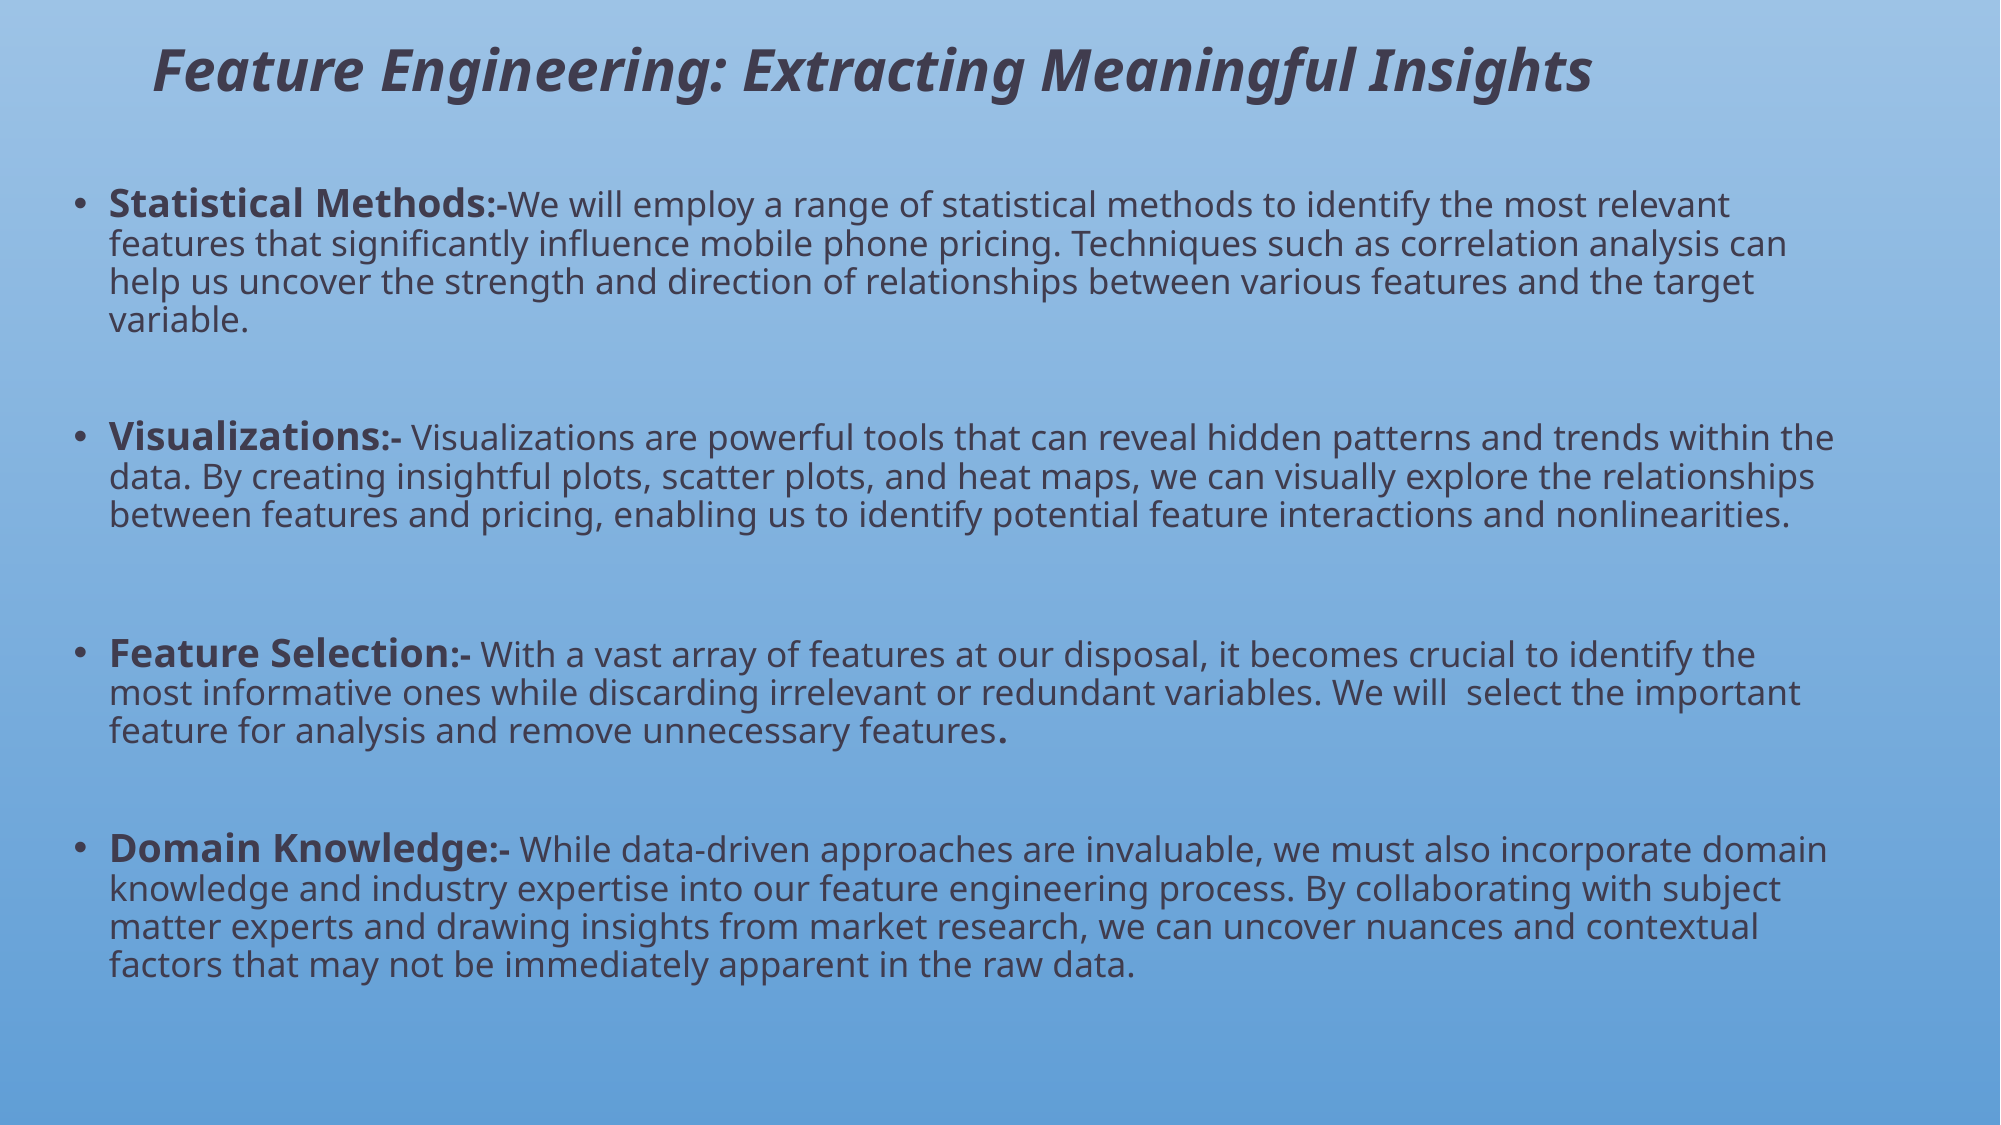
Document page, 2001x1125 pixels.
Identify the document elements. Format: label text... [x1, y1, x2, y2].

list Statistical Methods:-We will employ a range of statistical methods to identify the most relevant features that significantly influence mobile phone pricing. Techniques such as correlation analysis can help us uncover the strength and direction of relationships between various features and the target variable. Visualizations:- Visualizations are powerful tools that can reveal hidden patterns and trends within the data. By creating insightful plots, scatter plots, and heat maps, we can visually explore the relationships between features and pricing, enabling us to identify potential feature interactions and nonlinearities. Feature Selection:- With a vast array of features at our disposal, it becomes crucial to identify the most informative ones while discarding irrelevant or redundant variables. We will select the important feature for analysis and remove unnecessary features. Domain Knowledge:- While data-driven approaches are invaluable, we must also incorporate domain knowledge and industry expertise into our feature engineering process. By collaborating with subject matter experts and drawing insights from market research, we can uncover nuances and contextual factors that may not be immediately apparent in the raw data. [58, 114, 1863, 1014]
title Feature Engineering: Extracting Meaningful Insights [137, 0, 1863, 114]
